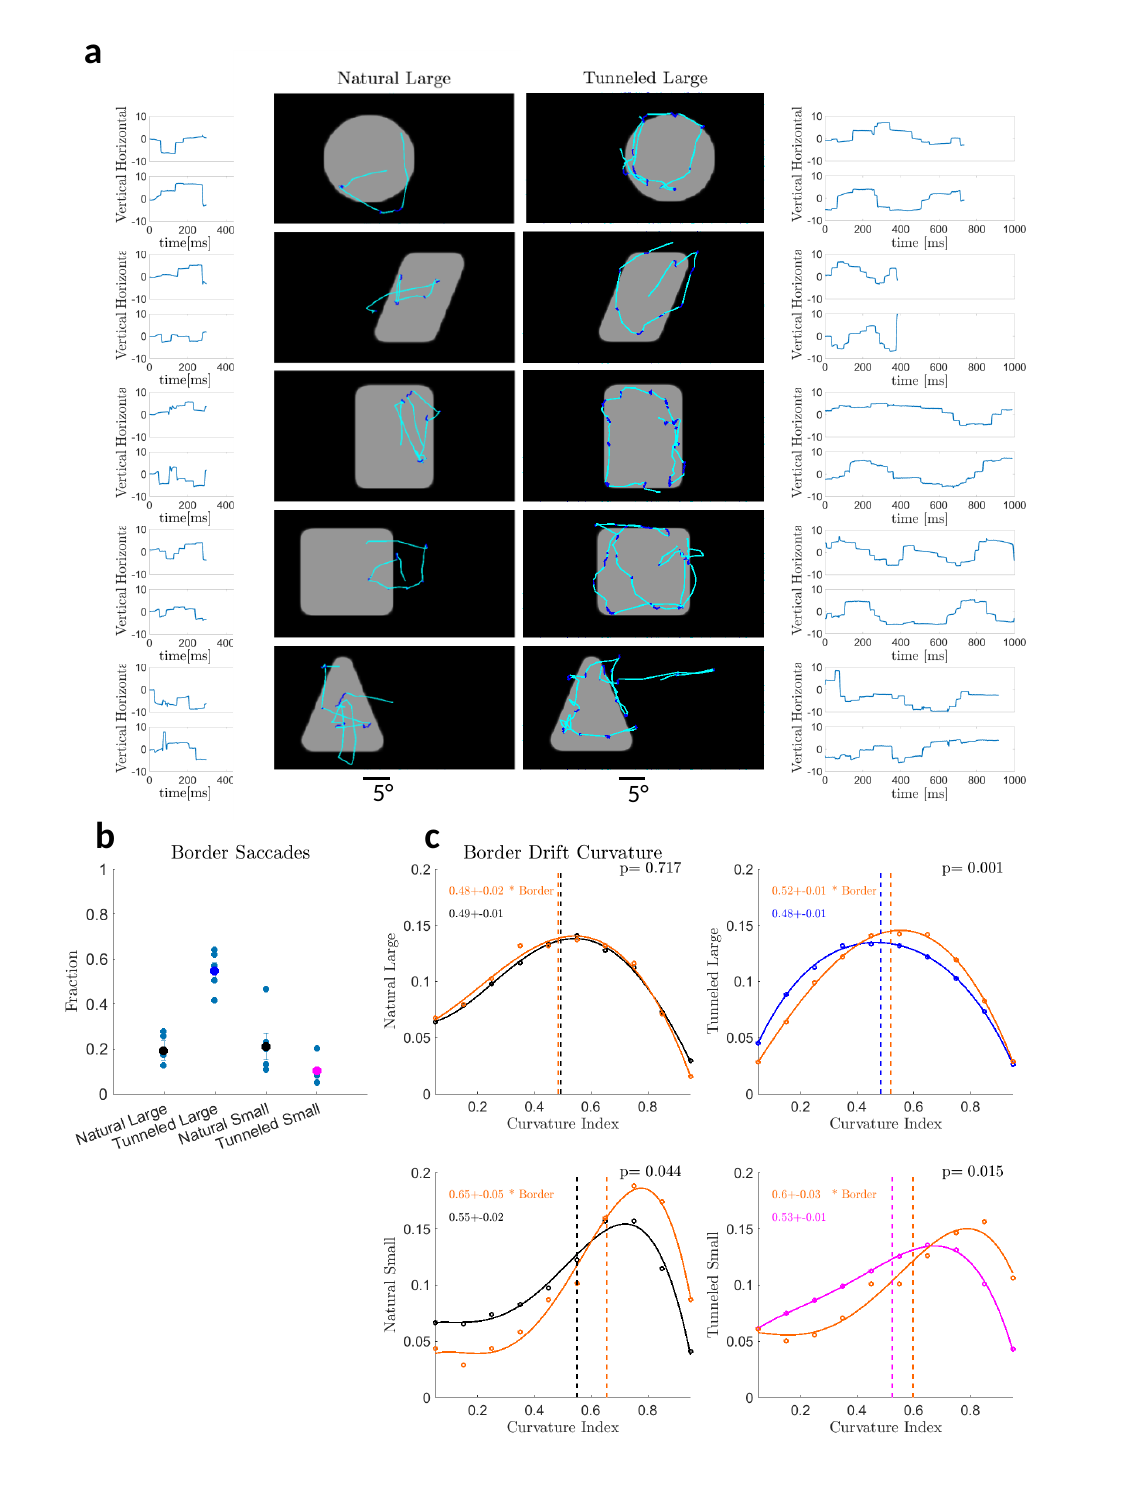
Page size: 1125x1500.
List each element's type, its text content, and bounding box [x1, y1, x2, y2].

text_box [350, 769, 422, 824]
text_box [98, 49, 1028, 820]
text_box a [69, 18, 124, 79]
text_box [0, 803, 1125, 1463]
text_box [605, 769, 677, 824]
